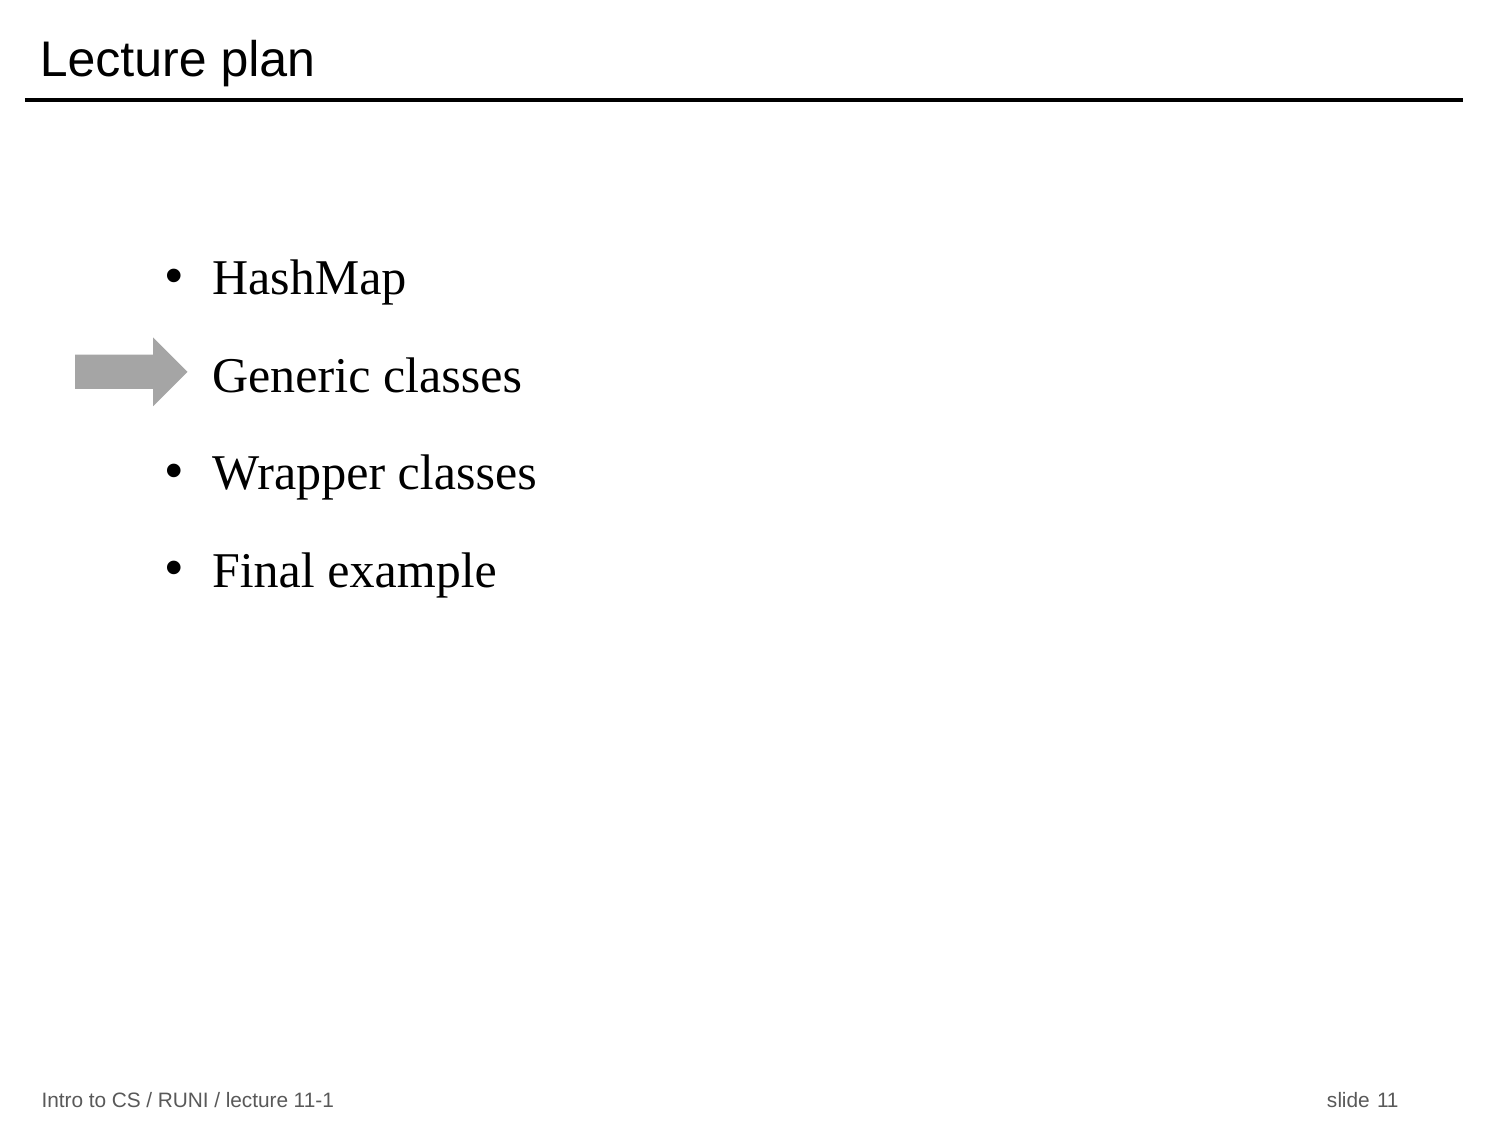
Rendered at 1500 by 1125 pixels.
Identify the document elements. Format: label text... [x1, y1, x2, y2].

text_box HashMap Generic classes Wrapper classes Final example [150, 237, 1500, 500]
text_box Lecture plan [24, 12, 1463, 100]
text_box [75, 337, 188, 407]
